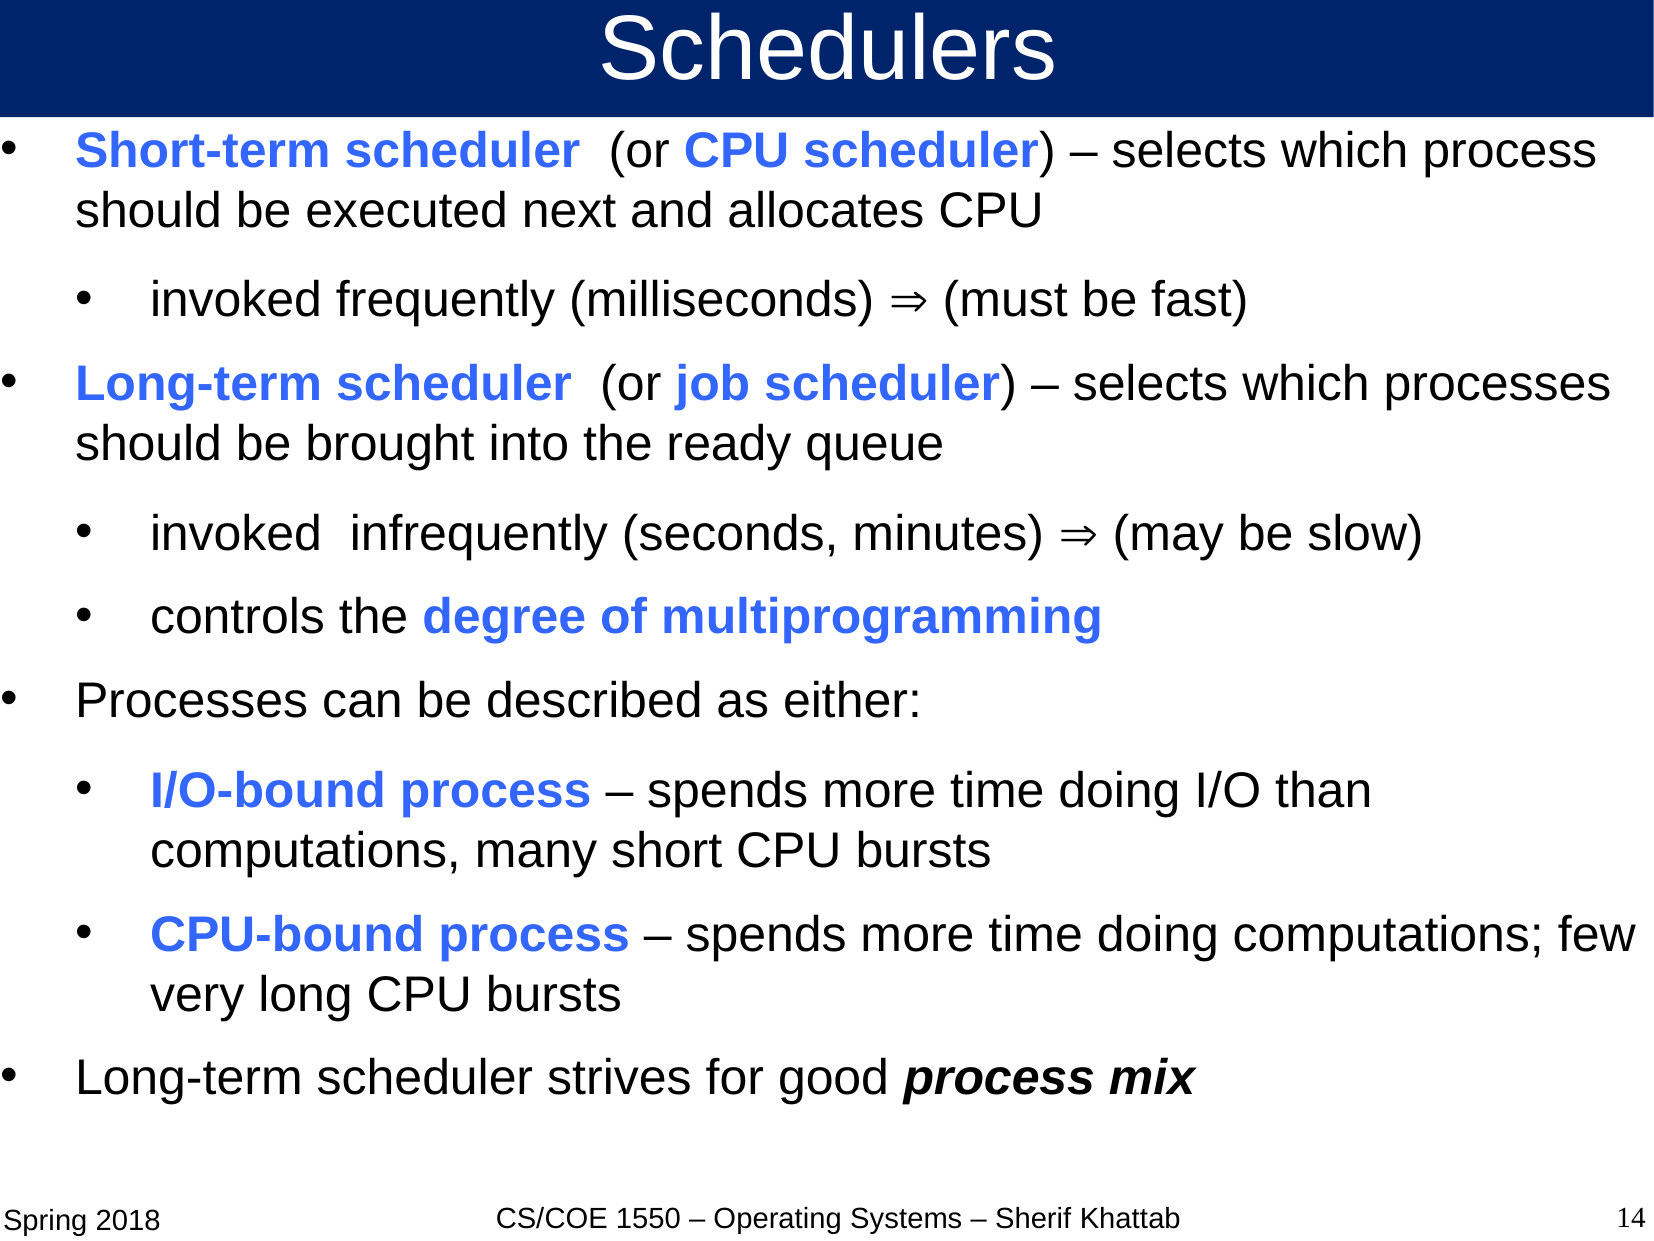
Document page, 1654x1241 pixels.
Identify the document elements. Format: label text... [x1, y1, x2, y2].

slide_number 14 [1265, 1200, 1647, 1241]
title Schedulers [0, 0, 1654, 117]
footer CS/COE 1550 – Operating Systems – Sherif Khattab [460, 1201, 1217, 1241]
list Short-term scheduler (or CPU scheduler) – selects which process should be executed next and allocates CPU invoked frequently (milliseconds)  (must be fast) Long-term scheduler (or job scheduler) – selects which processes should be brought into the ready queue invoked infrequently (seconds, minutes)  (may be slow) controls the degree of multiprogramming Processes can be described as either: I/O-bound process – spends more time doing I/O than computations, many short CPU bursts CPU-bound process – spends more time doing computations; few very long CPU bursts Long-term scheduler strives for good process mix [0, 117, 1654, 1195]
slide_number Spring 2018 [2, 1206, 384, 1241]
